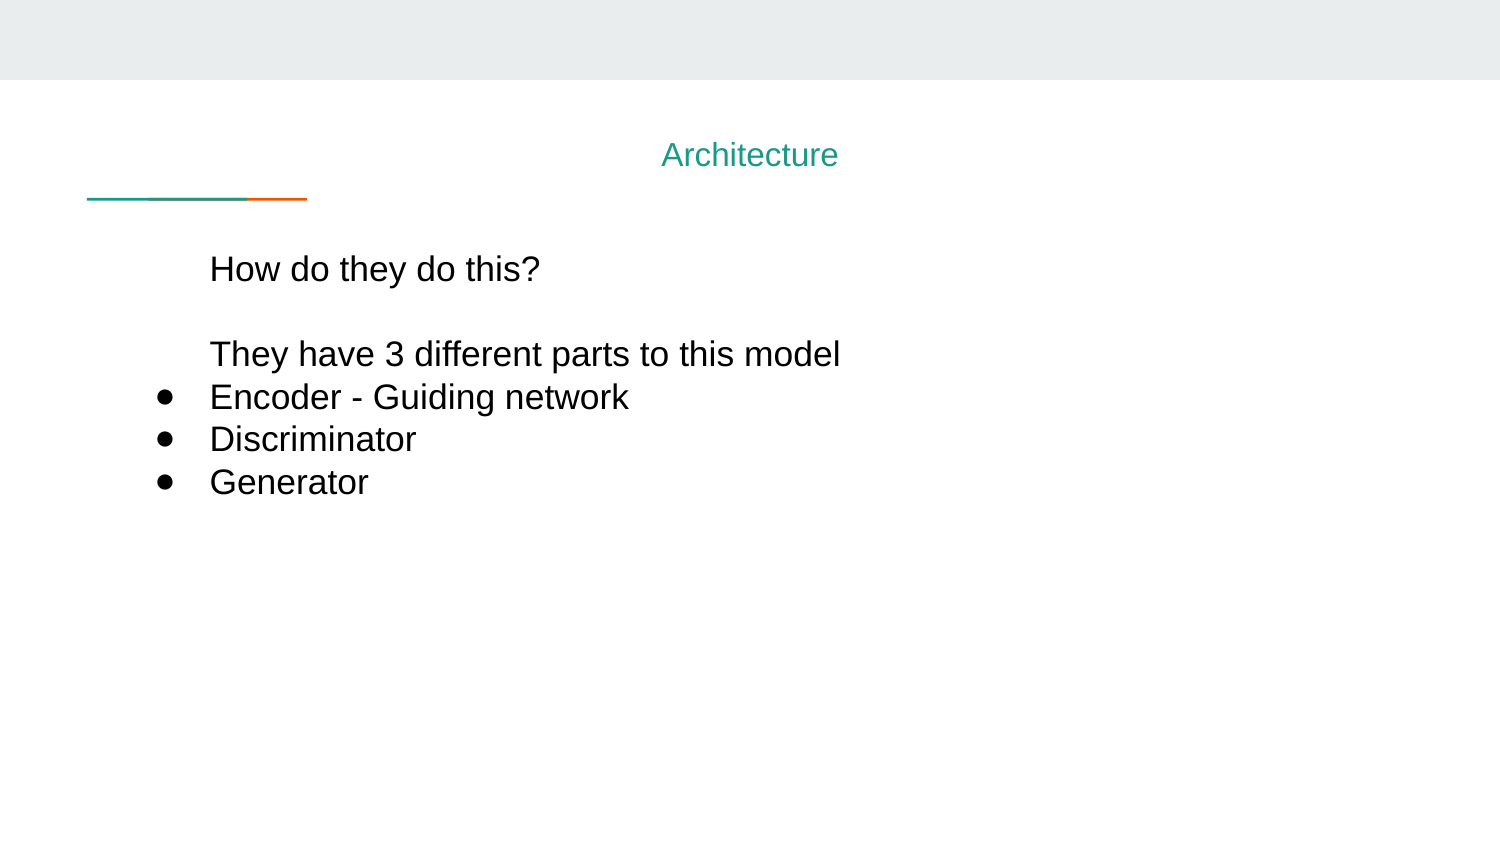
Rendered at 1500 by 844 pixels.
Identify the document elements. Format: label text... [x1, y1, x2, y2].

list How do they do this? They have 3 different parts to this model Encoder - Guiding network Discriminator Generator [119, 230, 1381, 606]
title Architecture [119, 118, 1381, 189]
